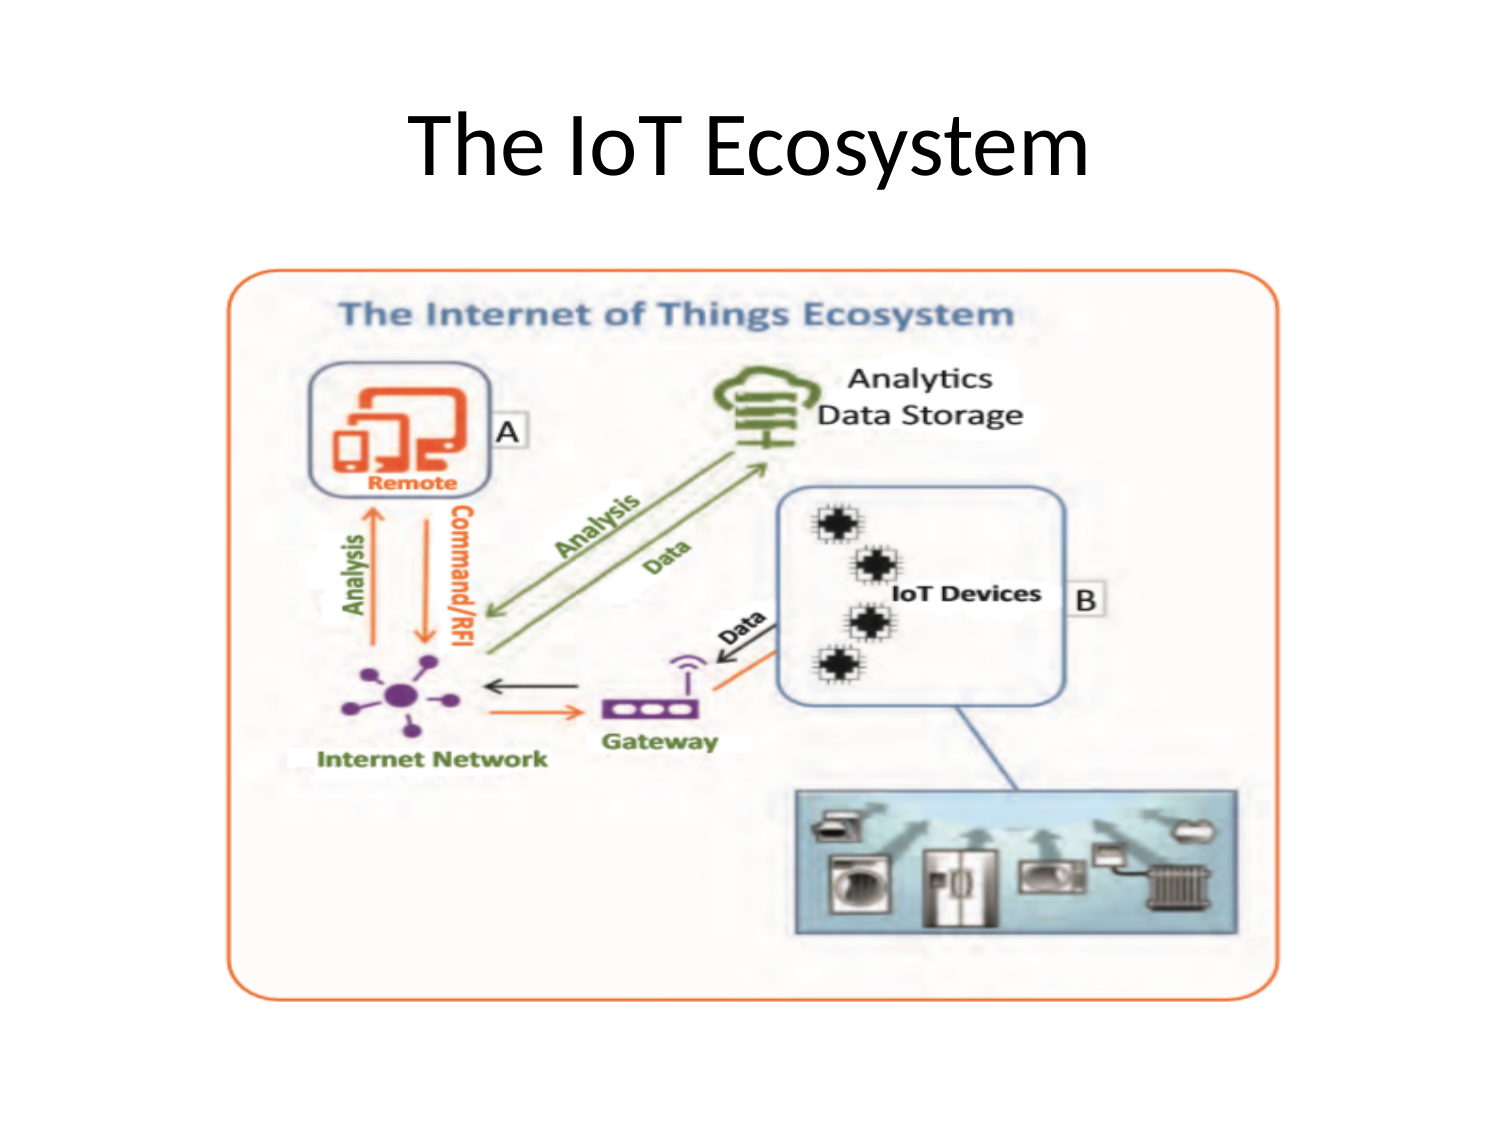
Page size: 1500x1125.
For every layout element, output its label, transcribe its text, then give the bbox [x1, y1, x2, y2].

title The IoT Ecosystem [75, 45, 1425, 233]
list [182, 262, 1306, 1006]
